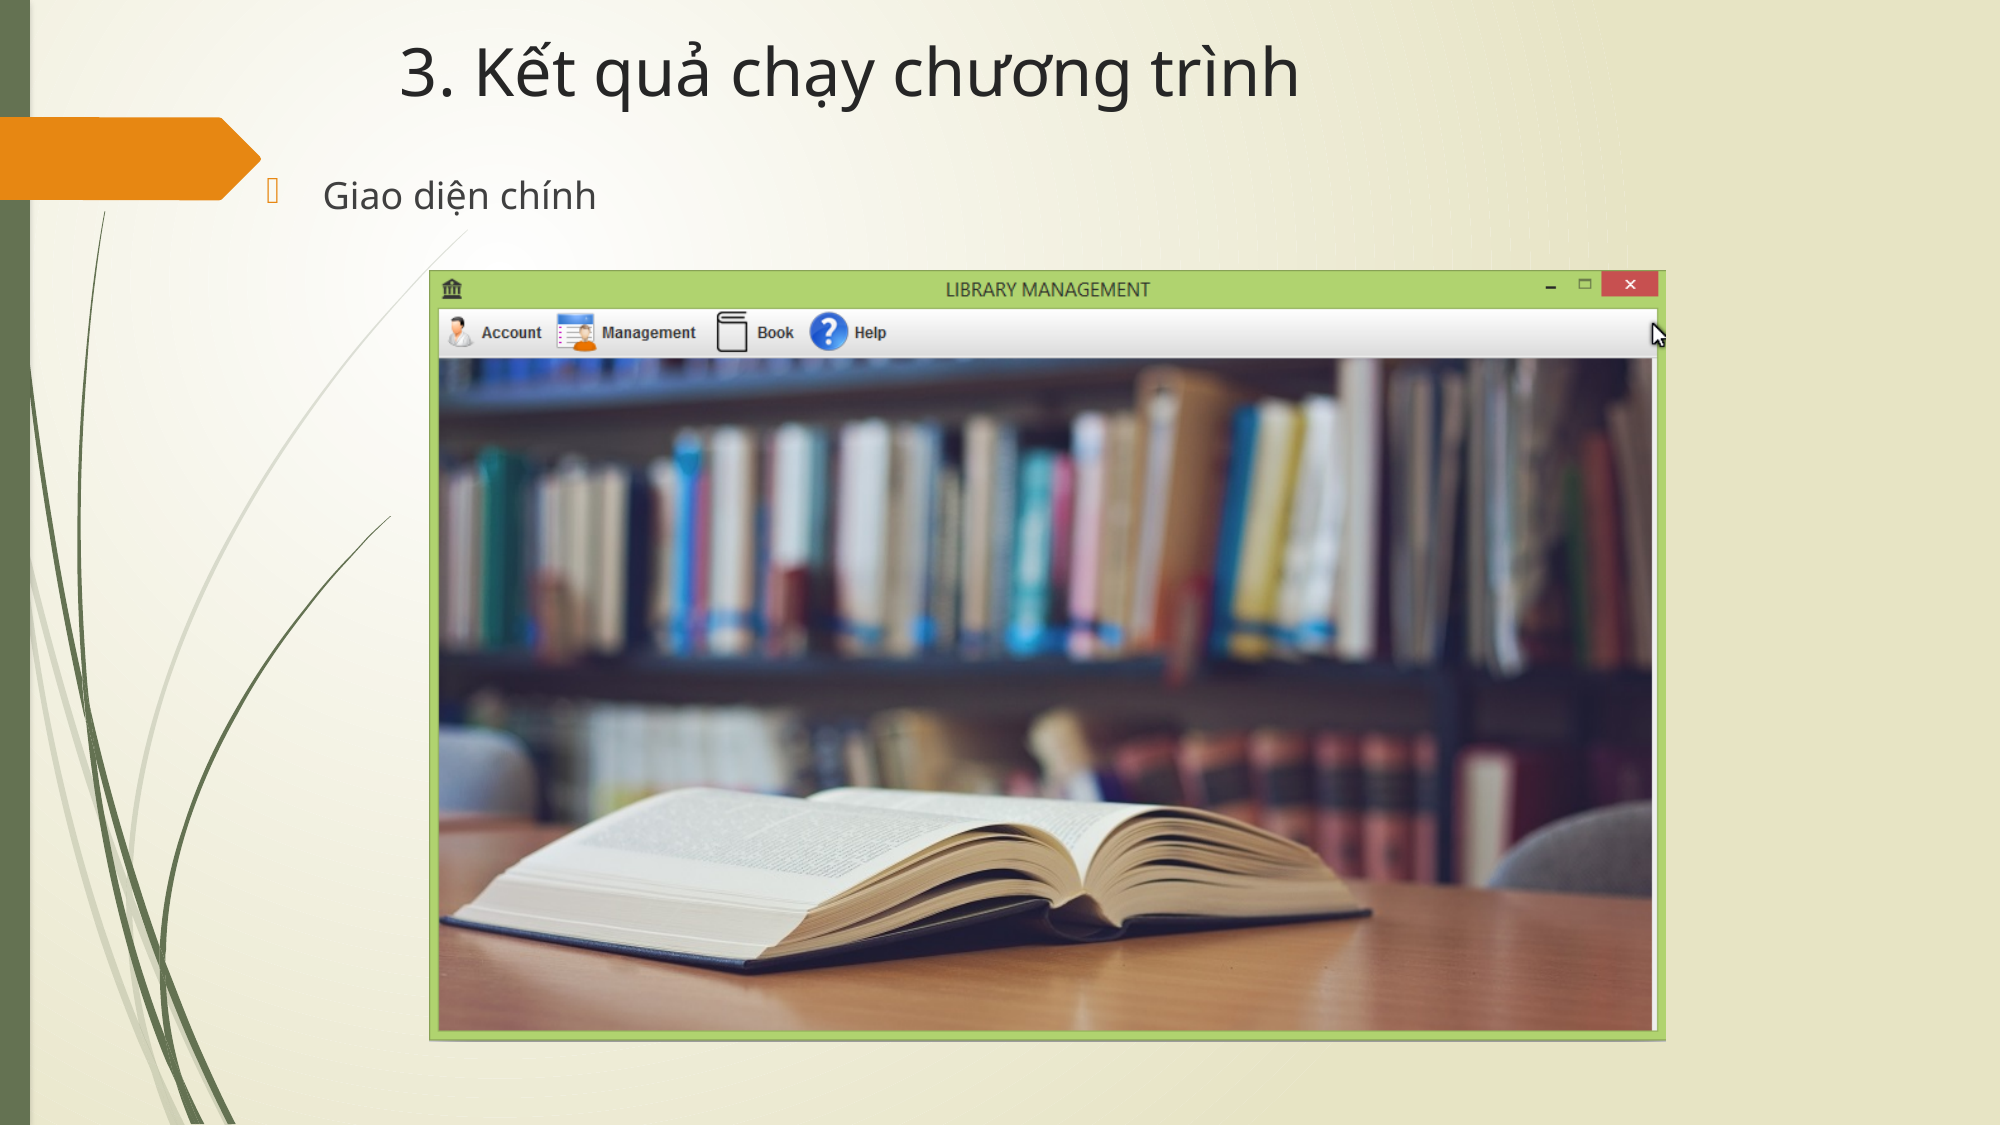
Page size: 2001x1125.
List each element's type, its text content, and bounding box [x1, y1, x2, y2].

title 3. Kết quả chạy chương trình [385, 22, 1847, 144]
list Giao diện chính [251, 164, 1888, 1121]
picture [428, 270, 1666, 1043]
